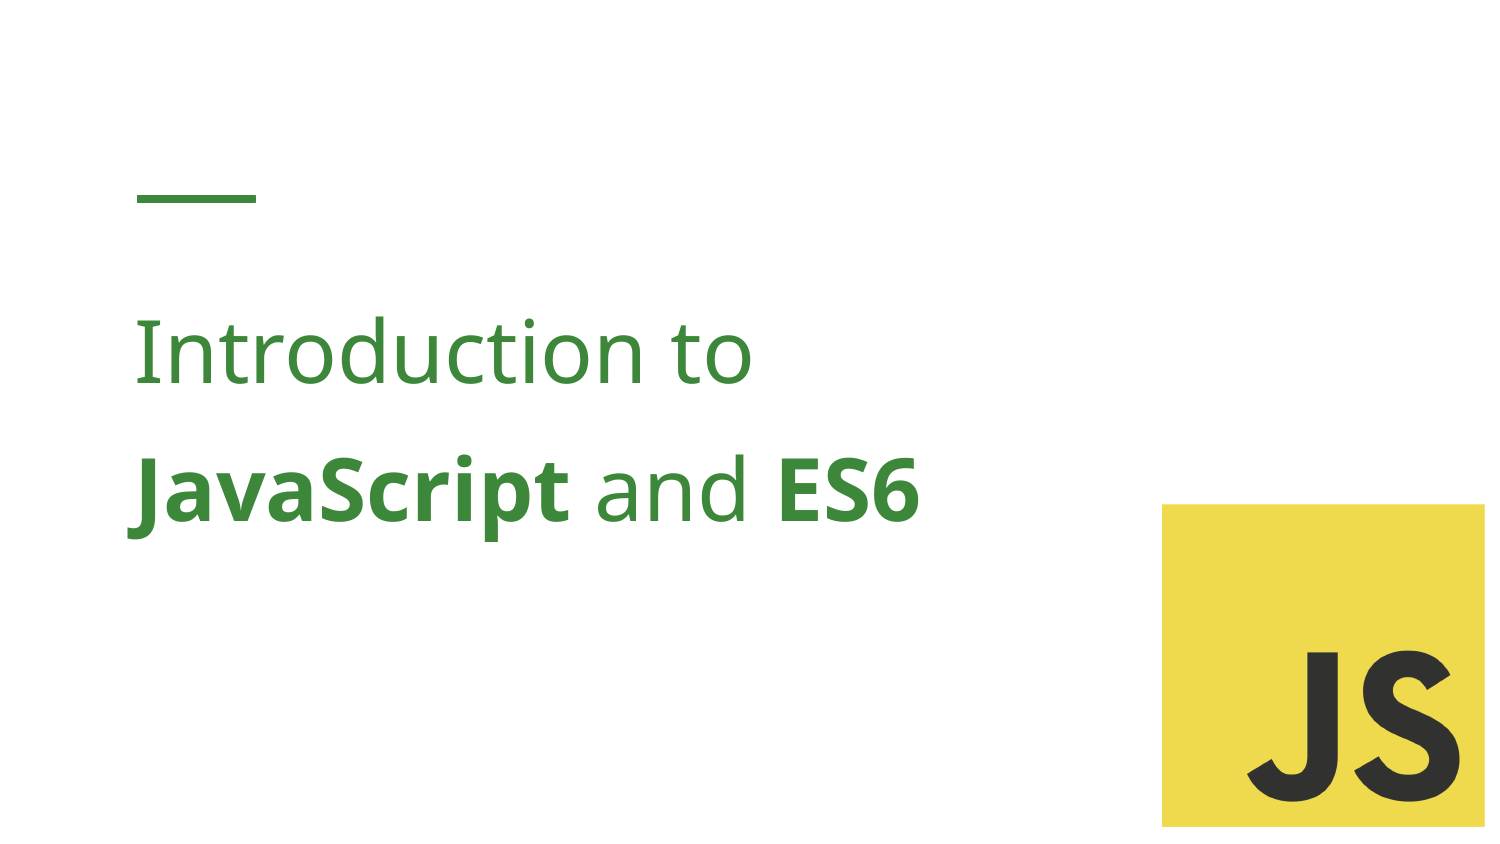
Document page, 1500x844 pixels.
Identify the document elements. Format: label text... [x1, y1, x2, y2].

title Introduction to JavaScript and ES6 [119, 247, 1128, 572]
text_box [137, 196, 256, 202]
picture [1161, 503, 1485, 827]
